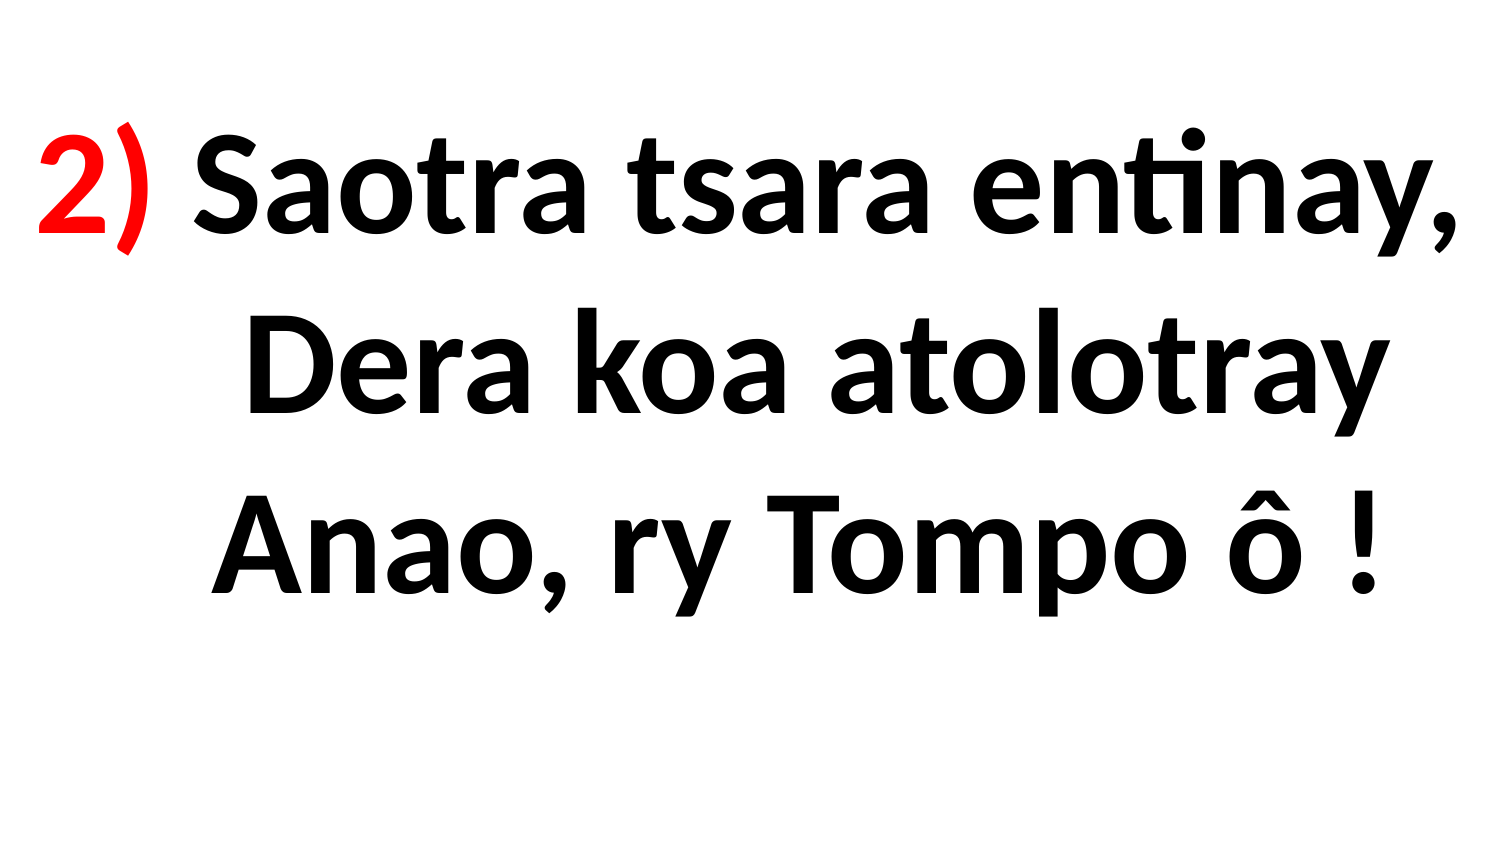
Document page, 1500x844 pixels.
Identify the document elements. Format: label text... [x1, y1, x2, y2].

title 2) Saotra tsara entinay, Dera koa atolotray Anao, ry Tompo ô ! [0, 262, 1500, 446]
